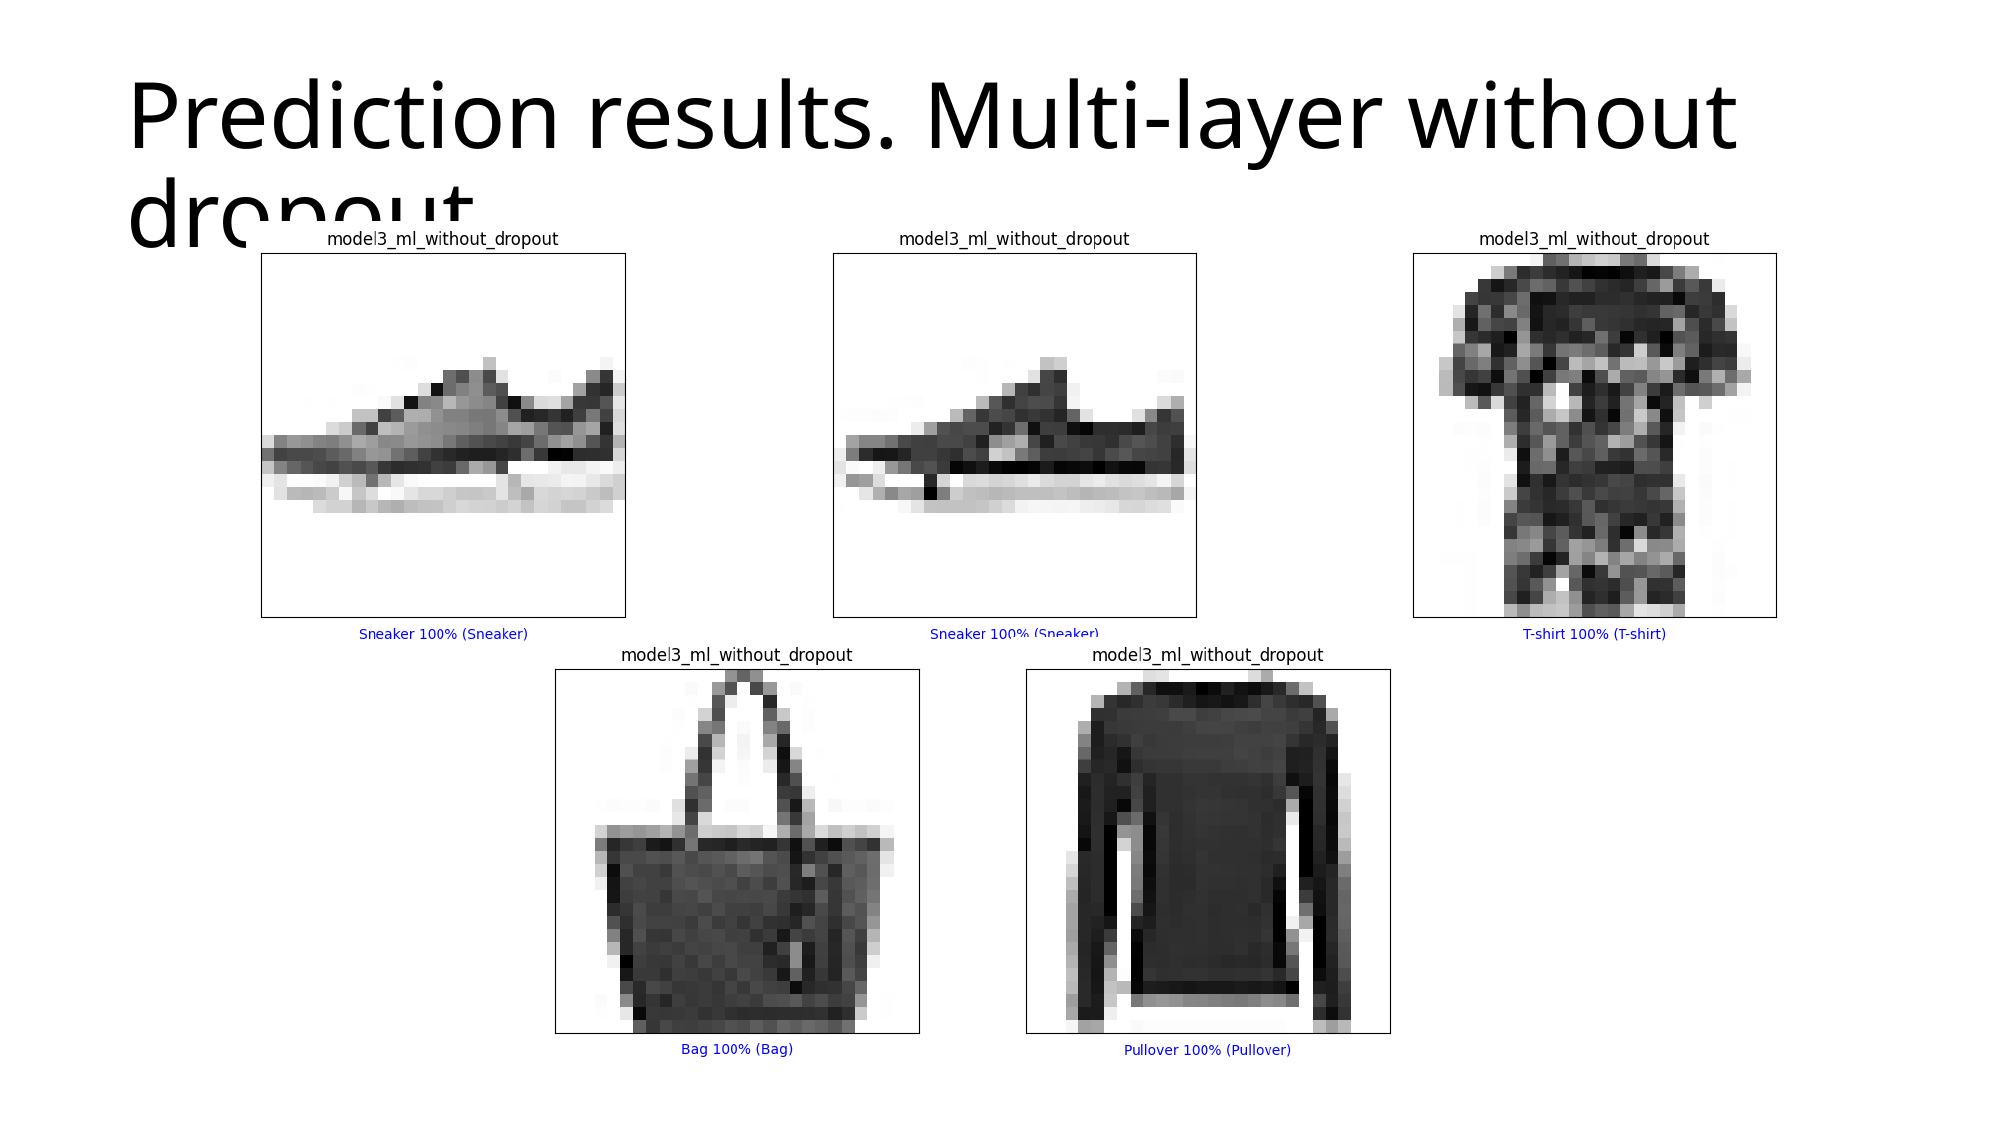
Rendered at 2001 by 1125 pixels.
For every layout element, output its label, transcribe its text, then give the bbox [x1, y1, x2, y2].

picture [246, 221, 1785, 1066]
title Prediction results. Multi-layer without dropout [111, 59, 1863, 278]
